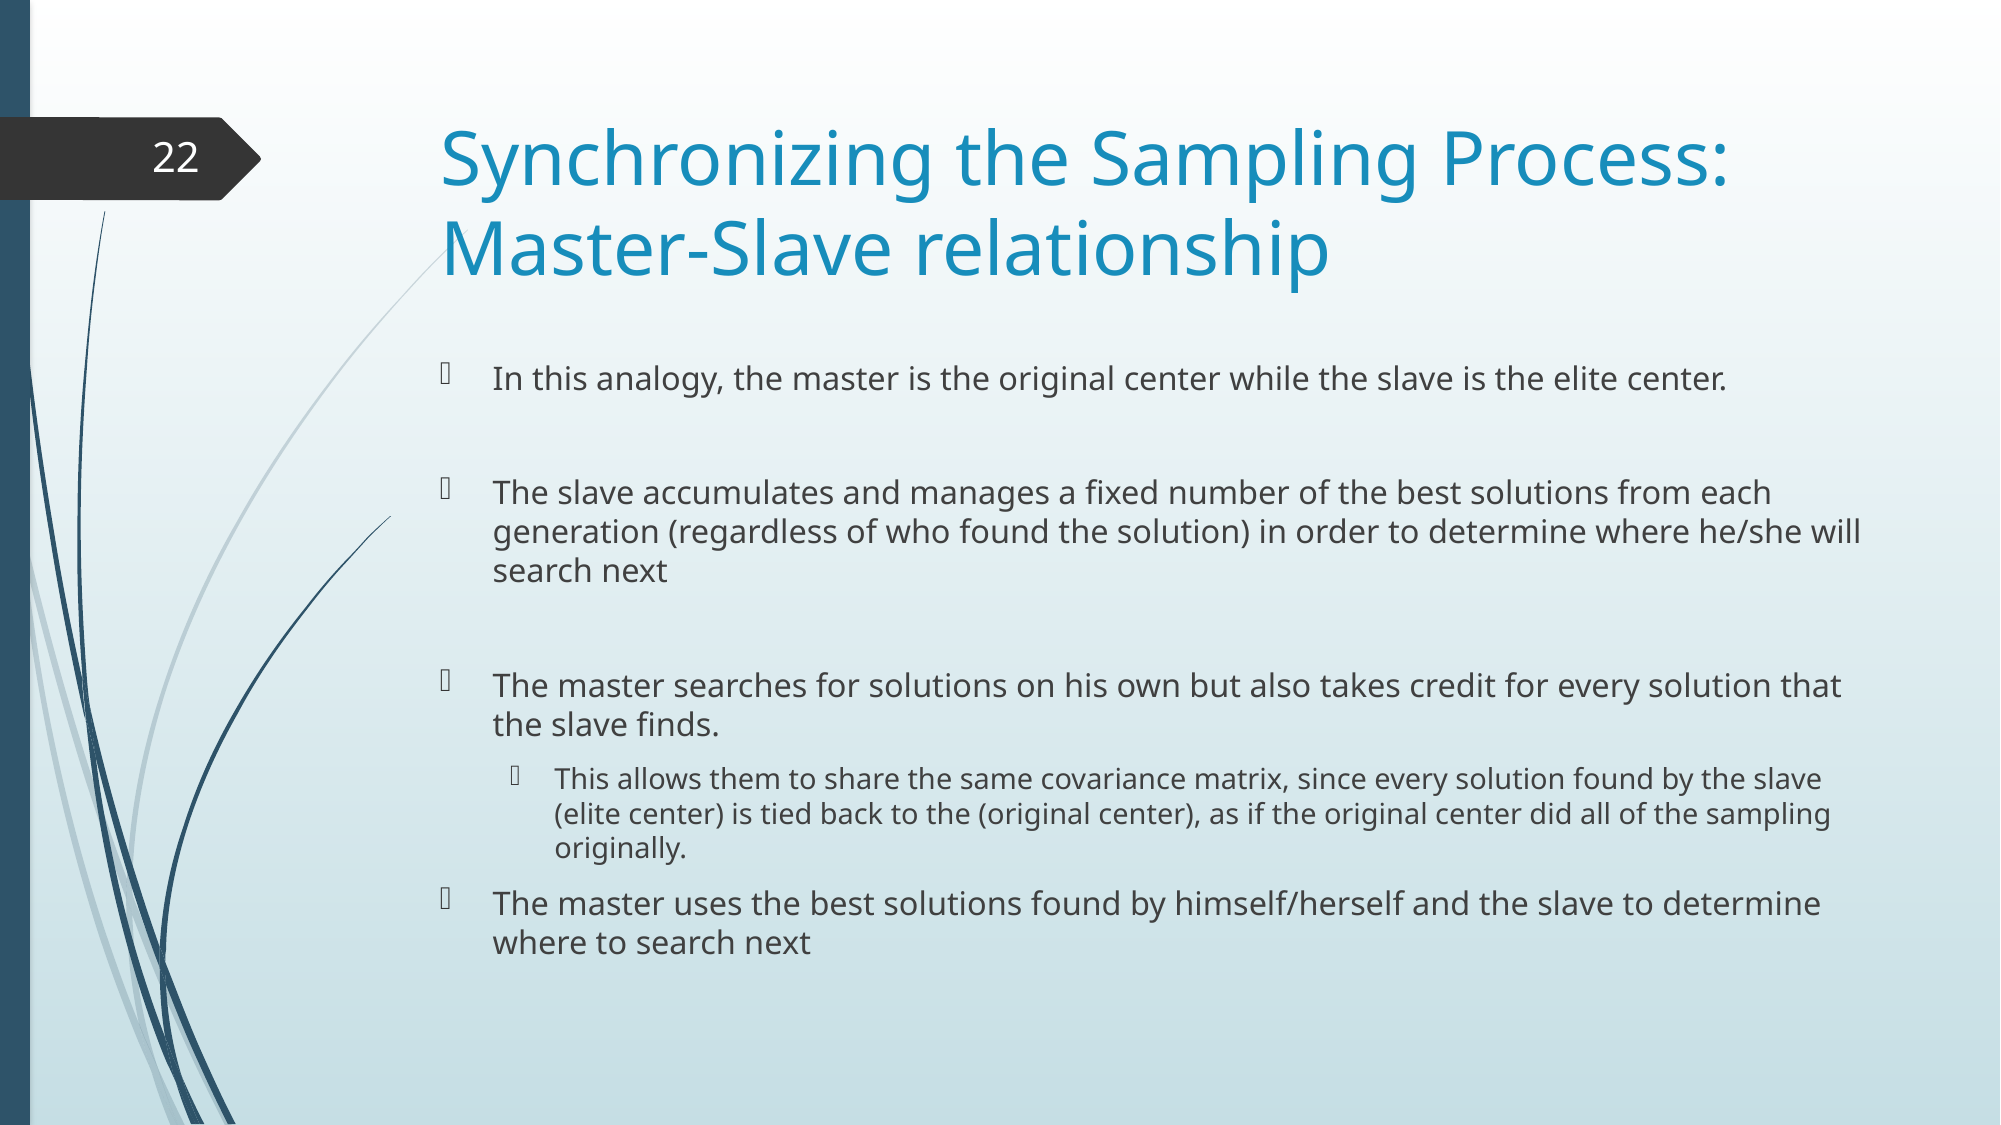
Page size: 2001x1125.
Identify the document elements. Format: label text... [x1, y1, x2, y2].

title Synchronizing the Sampling Process: Master-Slave relationship [425, 102, 1888, 313]
slide_number 22 [87, 129, 216, 190]
list In this analogy, the master is the original center while the slave is the elite center. The slave accumulates and manages a fixed number of the best solutions from each generation (regardless of who found the solution) in order to determine where he/she will search next The master searches for solutions on his own but also takes credit for every solution that the slave finds. This allows them to share the same covariance matrix, since every solution found by the slave (elite center) is tied back to the (original center), as if the original center did all of the sampling originally. The master uses the best solutions found by himself/herself and the slave to determine where to search next [424, 350, 1888, 970]
